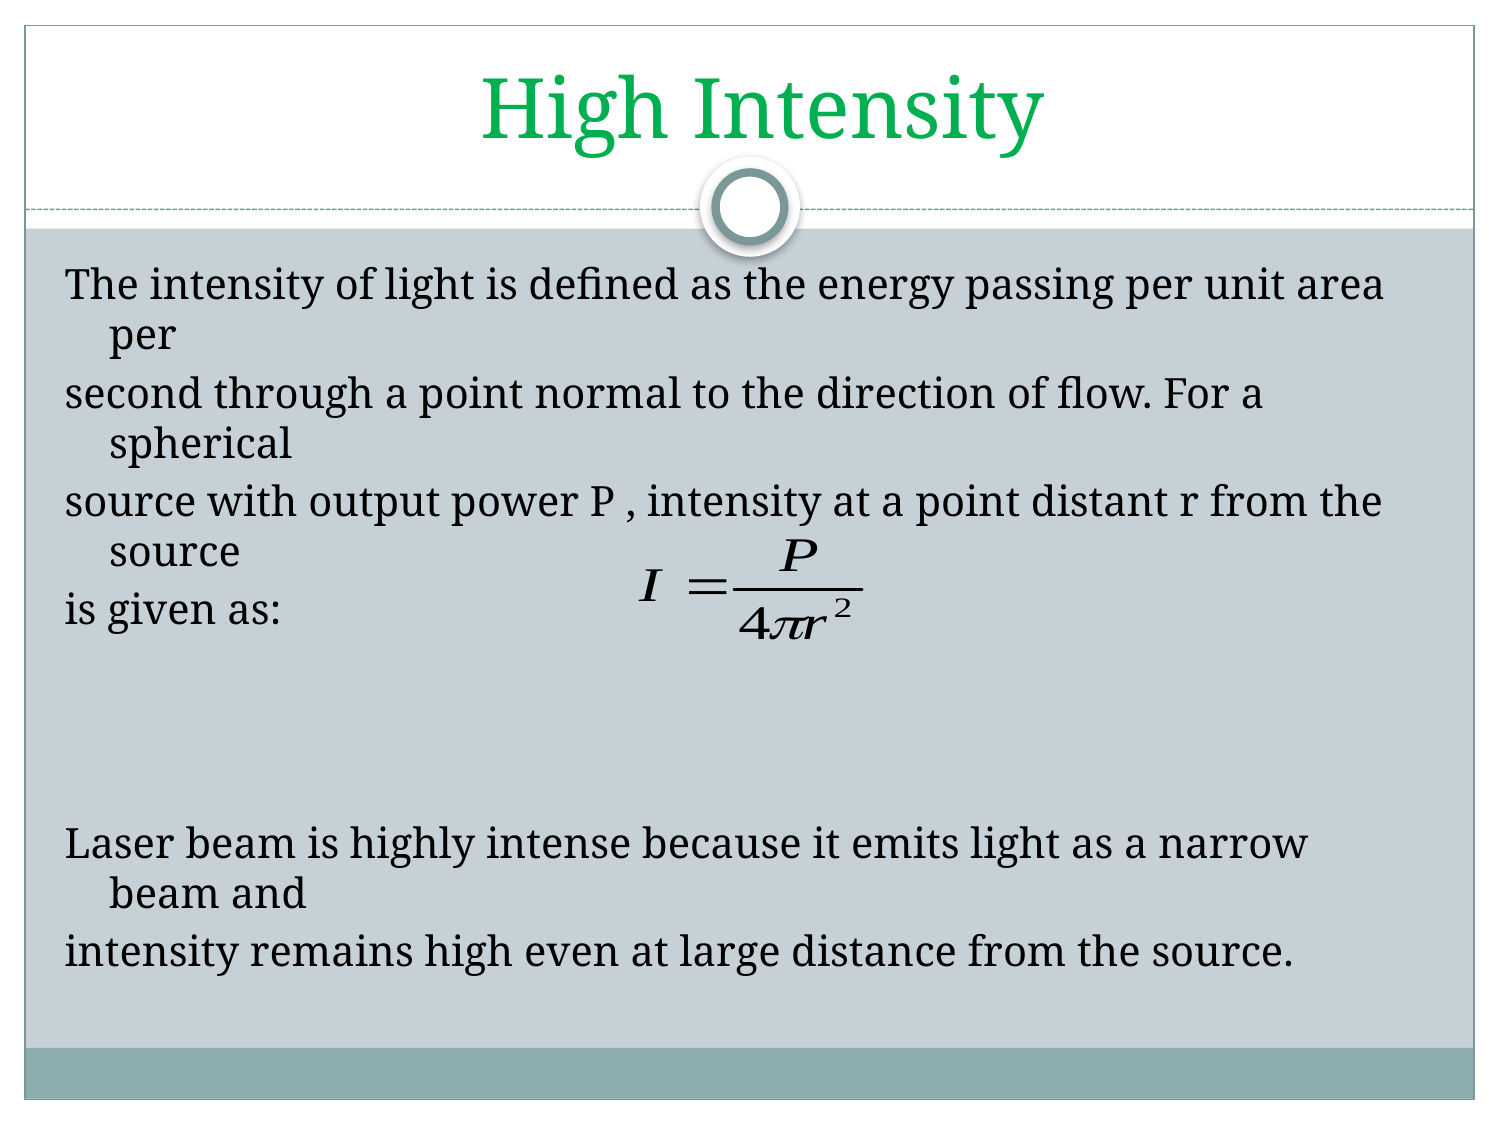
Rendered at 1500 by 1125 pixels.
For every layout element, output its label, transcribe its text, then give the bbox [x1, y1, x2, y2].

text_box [626, 524, 876, 651]
list The intensity of light is defined as the energy passing per unit area per second through a point normal to the direction of flow. For a spherical source with output power P , intensity at a point distant r from the source is given as: Laser beam is highly intense because it emits light as a narrow beam and intensity remains high even at large distance from the source. [49, 250, 1445, 1001]
title High Intensity [62, 37, 1463, 163]
